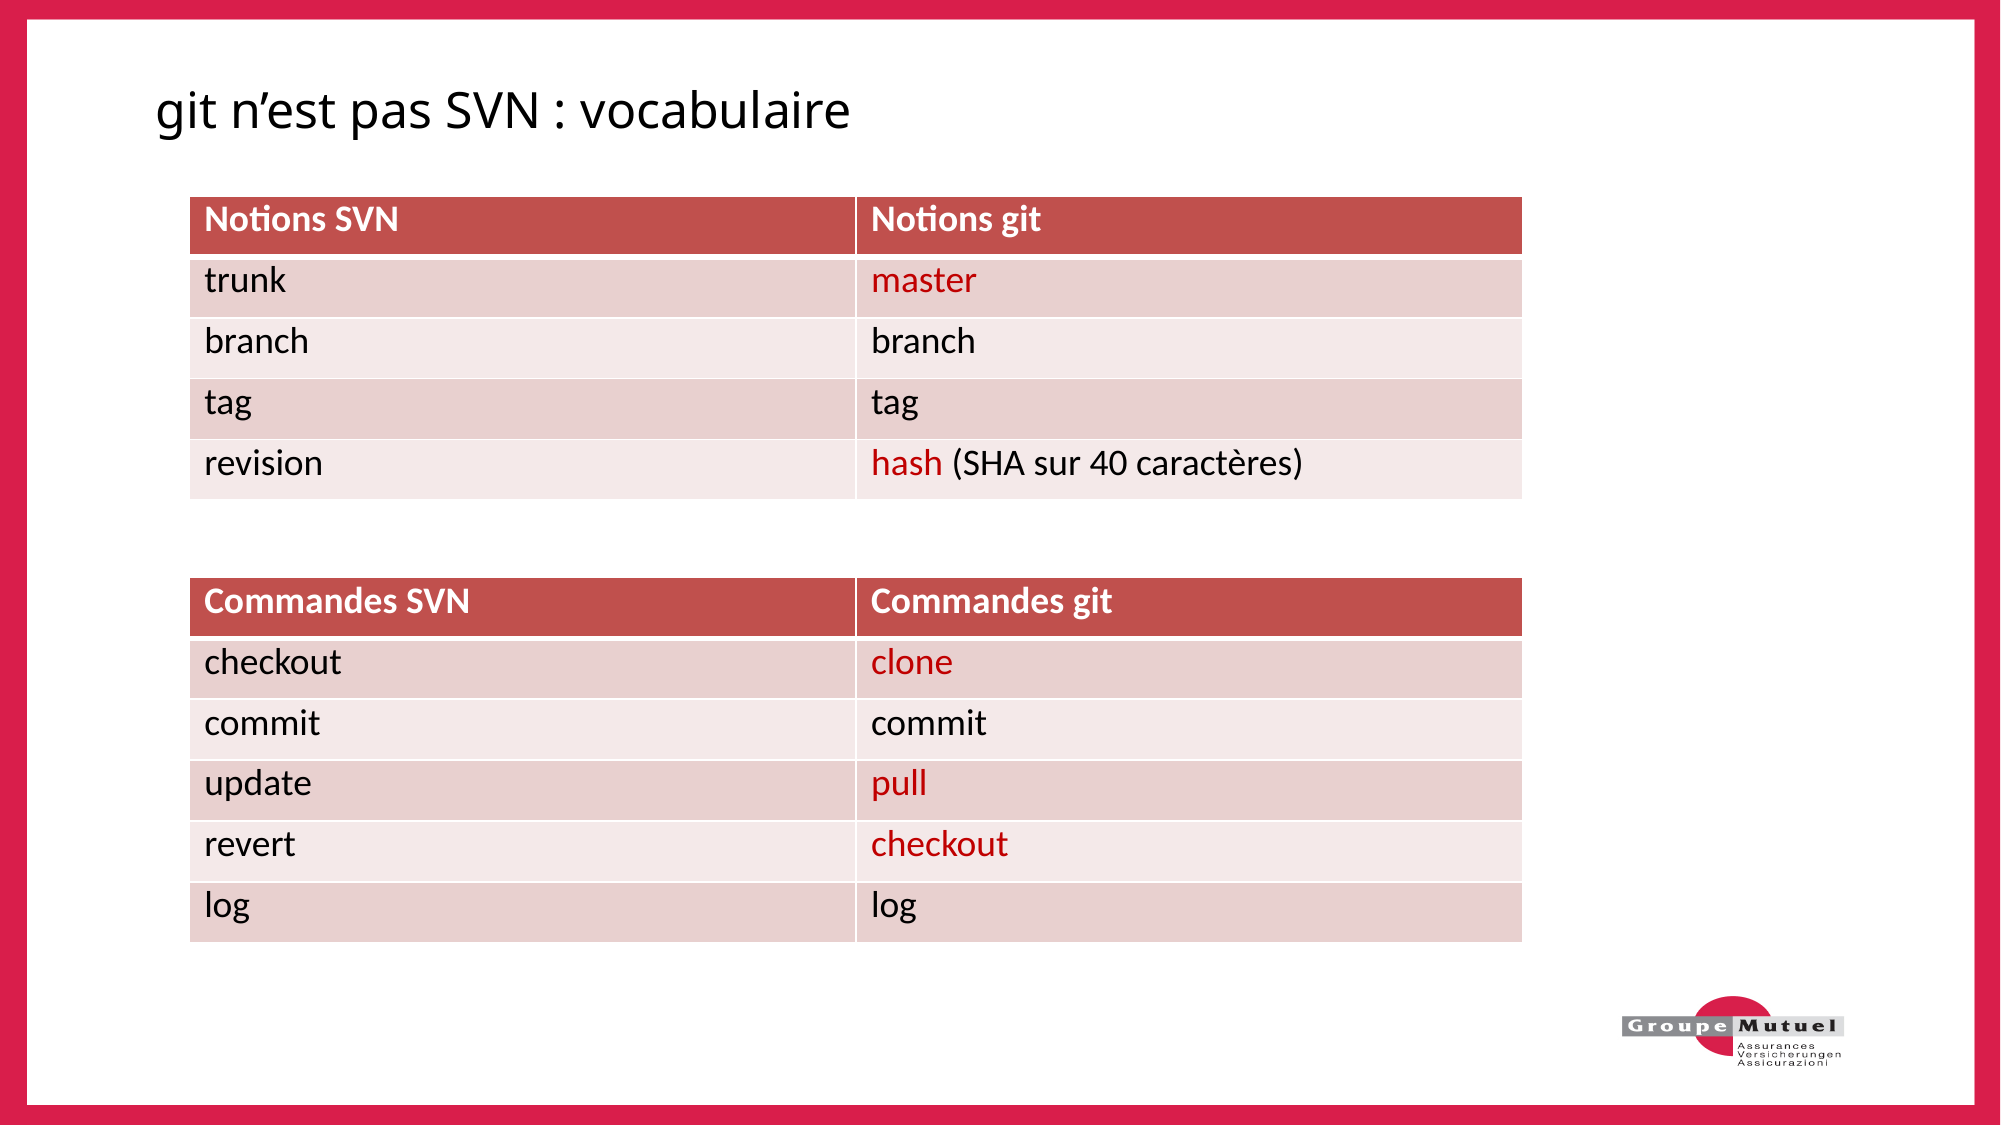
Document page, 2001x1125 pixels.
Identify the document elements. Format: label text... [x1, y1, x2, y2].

table_header Commandes git [857, 578, 1522, 636]
table_cell hash (SHA sur 40 caractères) [857, 440, 1522, 499]
table_cell trunk [190, 260, 855, 317]
picture [0, 0, 2001, 1125]
table_cell clone [857, 641, 1522, 698]
table_cell commit [857, 700, 1522, 759]
table_cell revert [190, 822, 855, 881]
table_cell log [857, 883, 1522, 942]
table_cell branch [857, 319, 1522, 378]
table_cell branch [190, 319, 855, 378]
table_header Notions SVN [190, 197, 855, 254]
table_header Notions git [857, 197, 1522, 254]
table_cell update [190, 761, 855, 820]
table_cell checkout [190, 641, 855, 698]
table_cell commit [190, 700, 855, 759]
title git n’est pas SVN : vocabulaire [155, 78, 1844, 237]
table_cell revision [190, 440, 855, 499]
table_cell log [190, 883, 855, 942]
table_cell master [857, 260, 1522, 317]
table_cell tag [190, 379, 855, 439]
table_cell checkout [857, 822, 1522, 881]
table_cell pull [857, 761, 1522, 820]
table_header Commandes SVN [190, 578, 855, 636]
table_cell tag [857, 379, 1522, 439]
